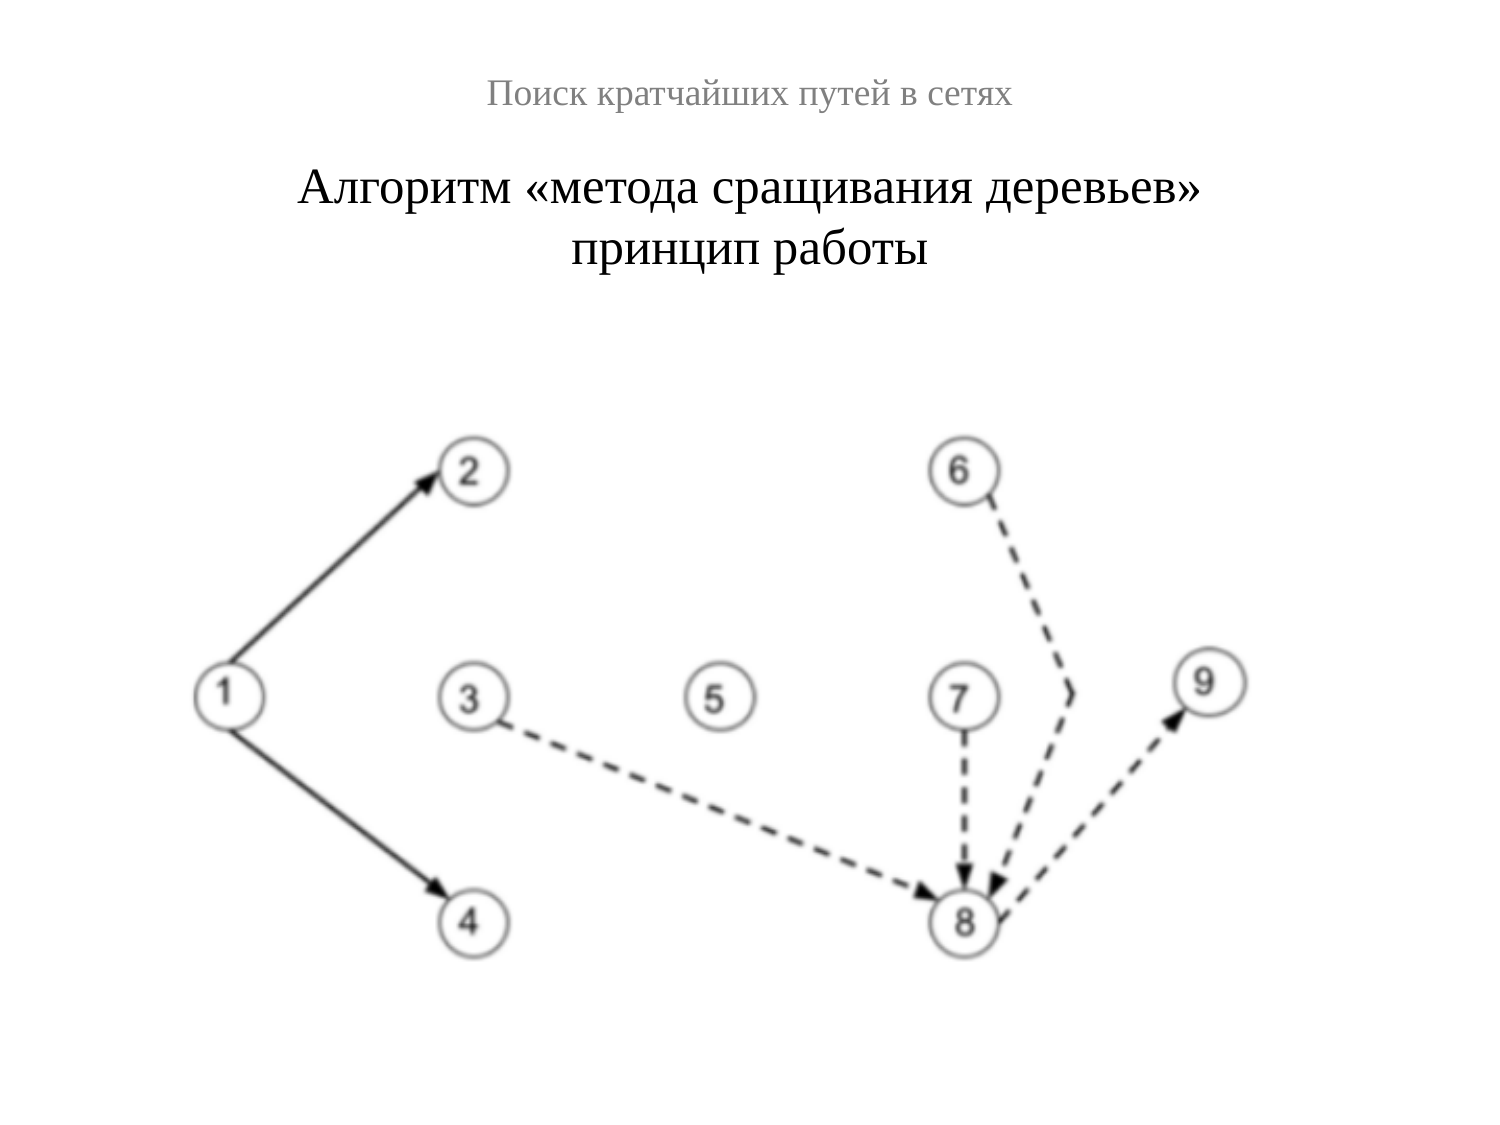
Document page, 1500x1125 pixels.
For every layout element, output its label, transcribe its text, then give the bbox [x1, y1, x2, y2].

list Алгоритм «метода сращивания деревьев» принцип работы [225, 152, 1275, 277]
picture [113, 356, 1387, 1039]
title Поиск кратчайших путей в сетях [112, 0, 1388, 211]
